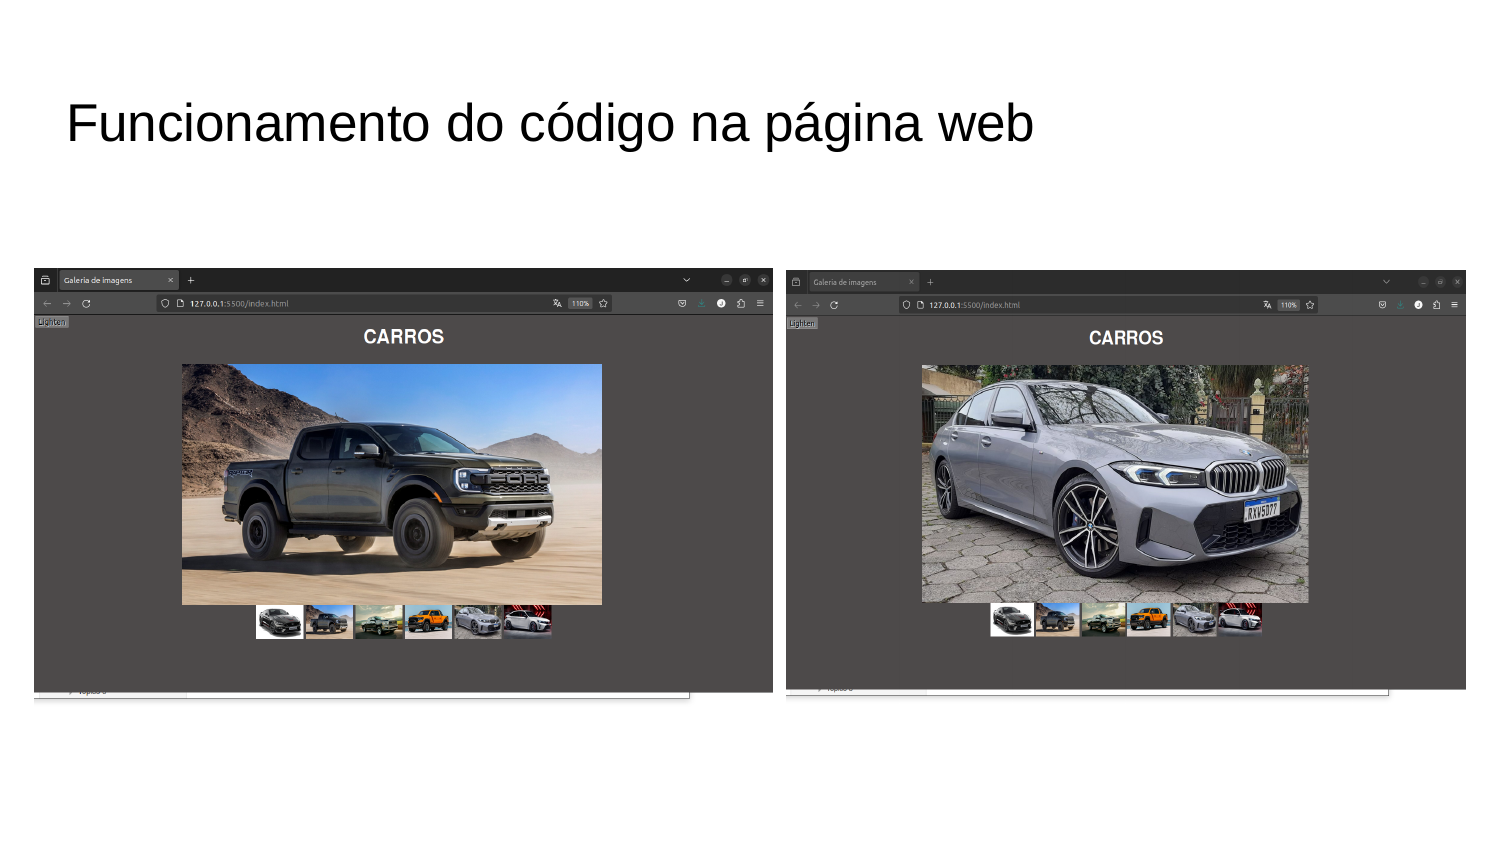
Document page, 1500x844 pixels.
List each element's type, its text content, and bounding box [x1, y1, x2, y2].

title Funcionamento do código na página web [51, 72, 1449, 167]
picture [34, 189, 773, 769]
picture [785, 192, 1466, 766]
